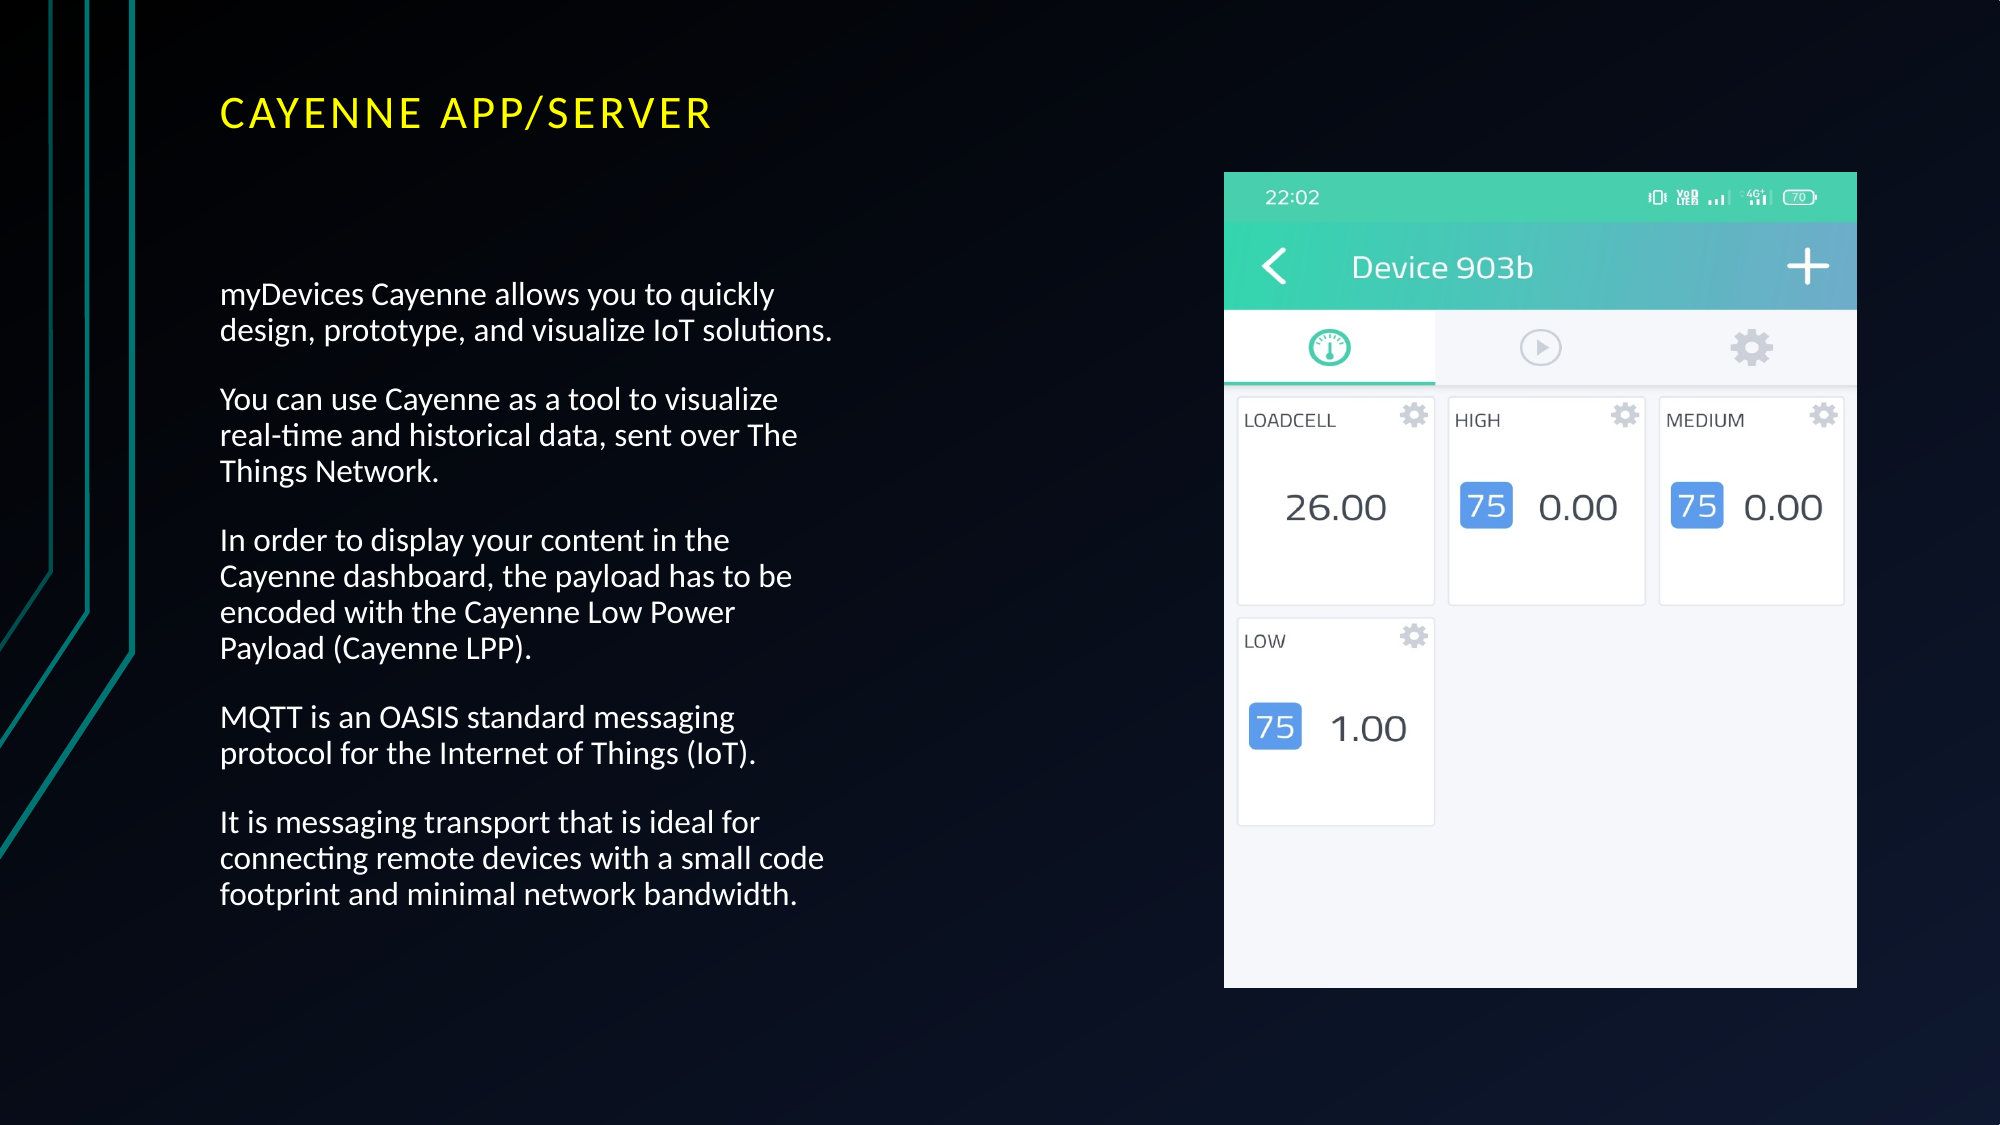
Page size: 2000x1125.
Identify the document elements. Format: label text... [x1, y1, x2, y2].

title CAYENNE APP/SERVER [199, 78, 867, 149]
list myDevices Cayenne allows you to quickly design, prototype, and visualize IoT solutions. You can use Cayenne as a tool to visualize real-time and historical data, sent over The Things Network. In order to display your content in the Cayenne dashboard, the payload has to be encoded with the Cayenne Low Power Payload (Cayenne LPP). MQTT is an OASIS standard messaging protocol for the Internet of Things (IoT). It is messaging transport that is ideal for connecting remote devices with a small code footprint and minimal network bandwidth. [199, 267, 867, 1013]
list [1223, 172, 1857, 988]
